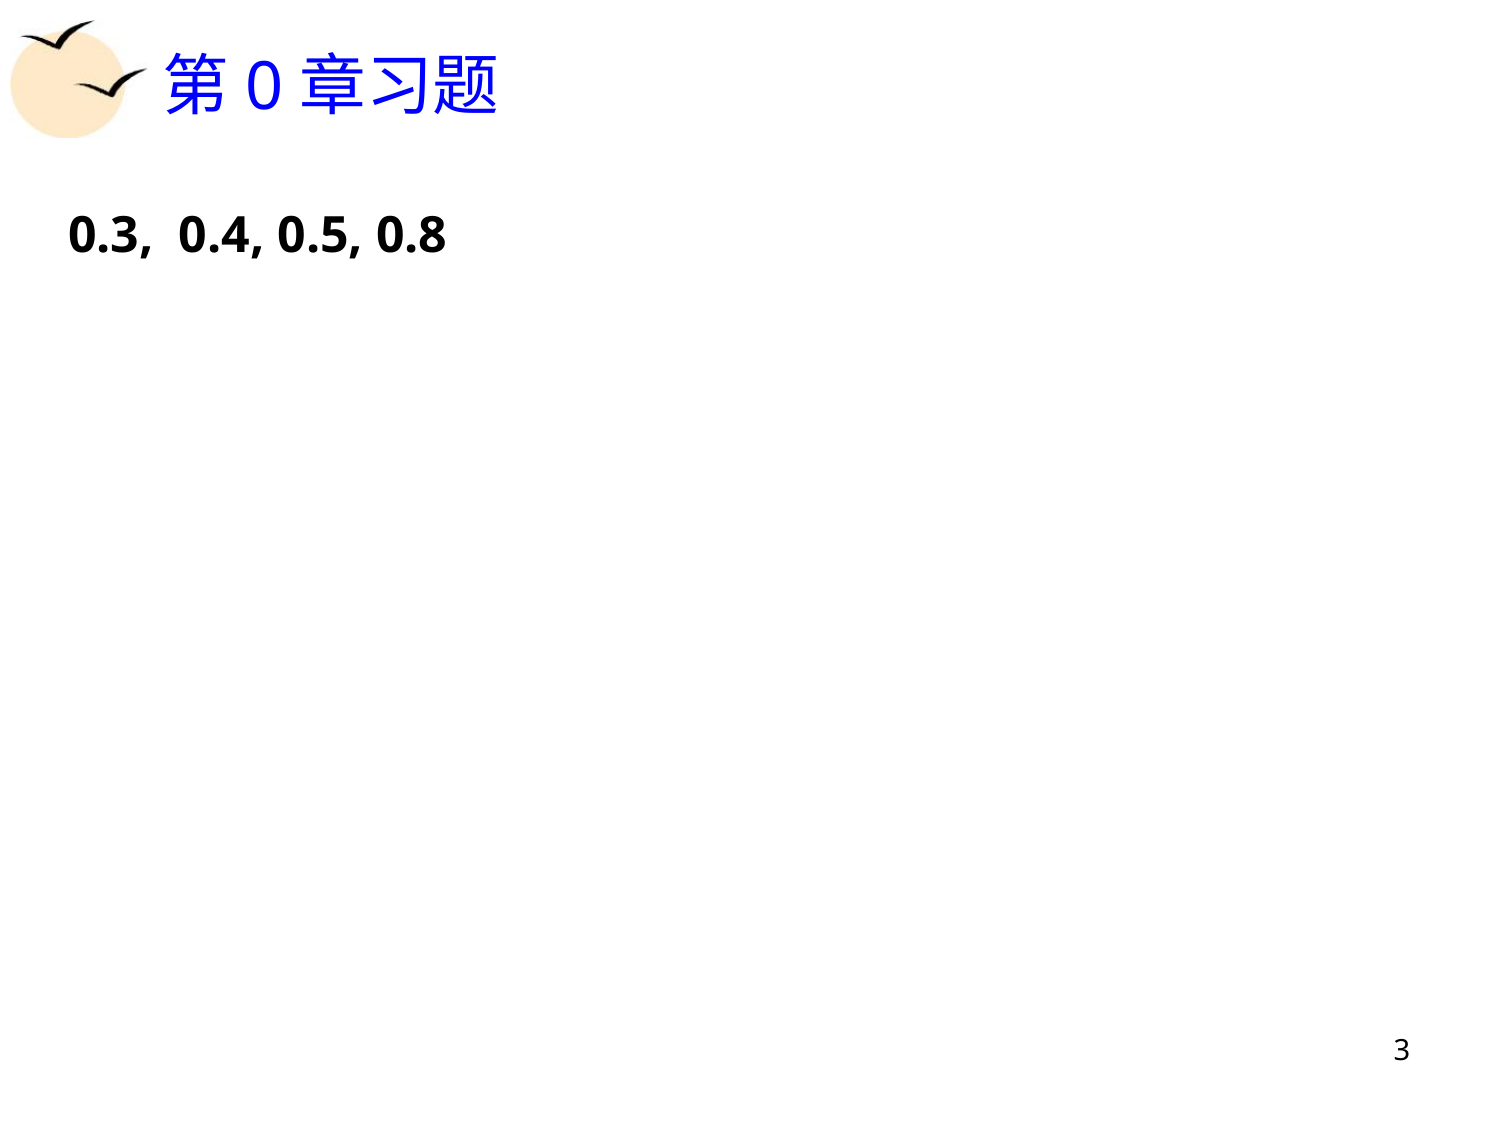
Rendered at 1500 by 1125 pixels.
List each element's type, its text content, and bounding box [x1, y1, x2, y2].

text_box 3 [1393, 1033, 1454, 1067]
text_box 第0章习题 [162, 48, 563, 123]
text_box 0.3, 0.4, 0.5, 0.8 [68, 207, 481, 263]
text_box [10, 20, 148, 138]
